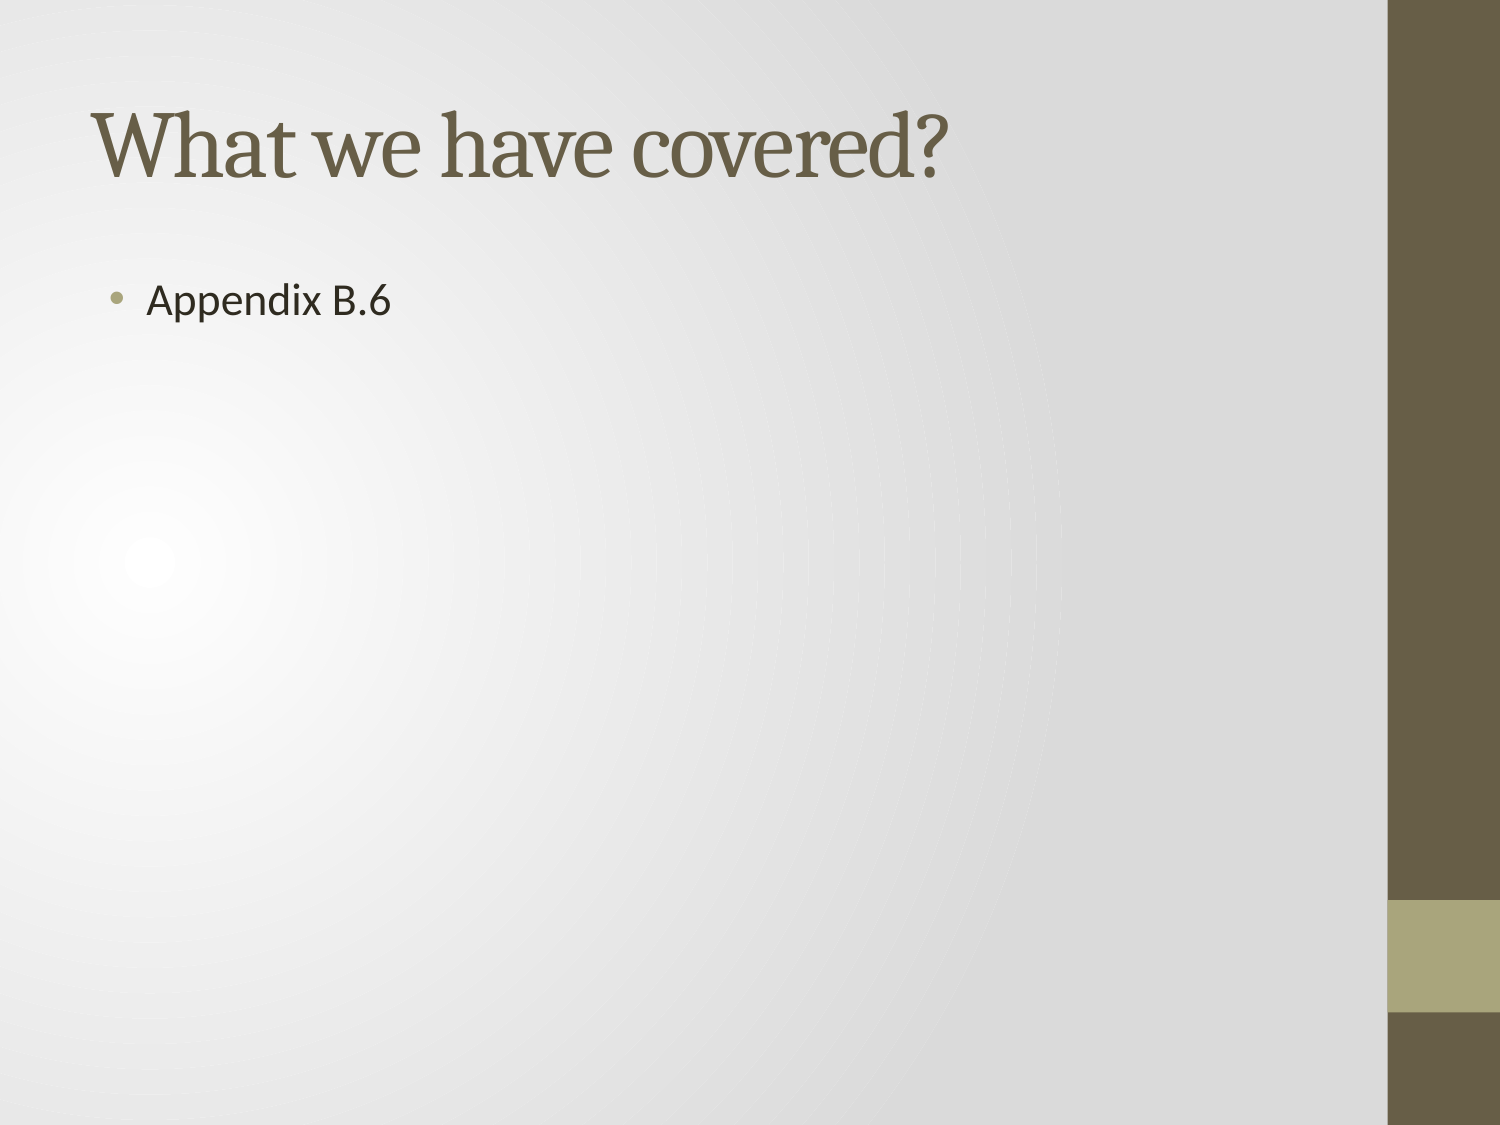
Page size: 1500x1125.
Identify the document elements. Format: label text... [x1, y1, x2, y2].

list Appendix B.6 [75, 262, 1325, 1050]
title What we have covered? [75, 45, 1325, 233]
